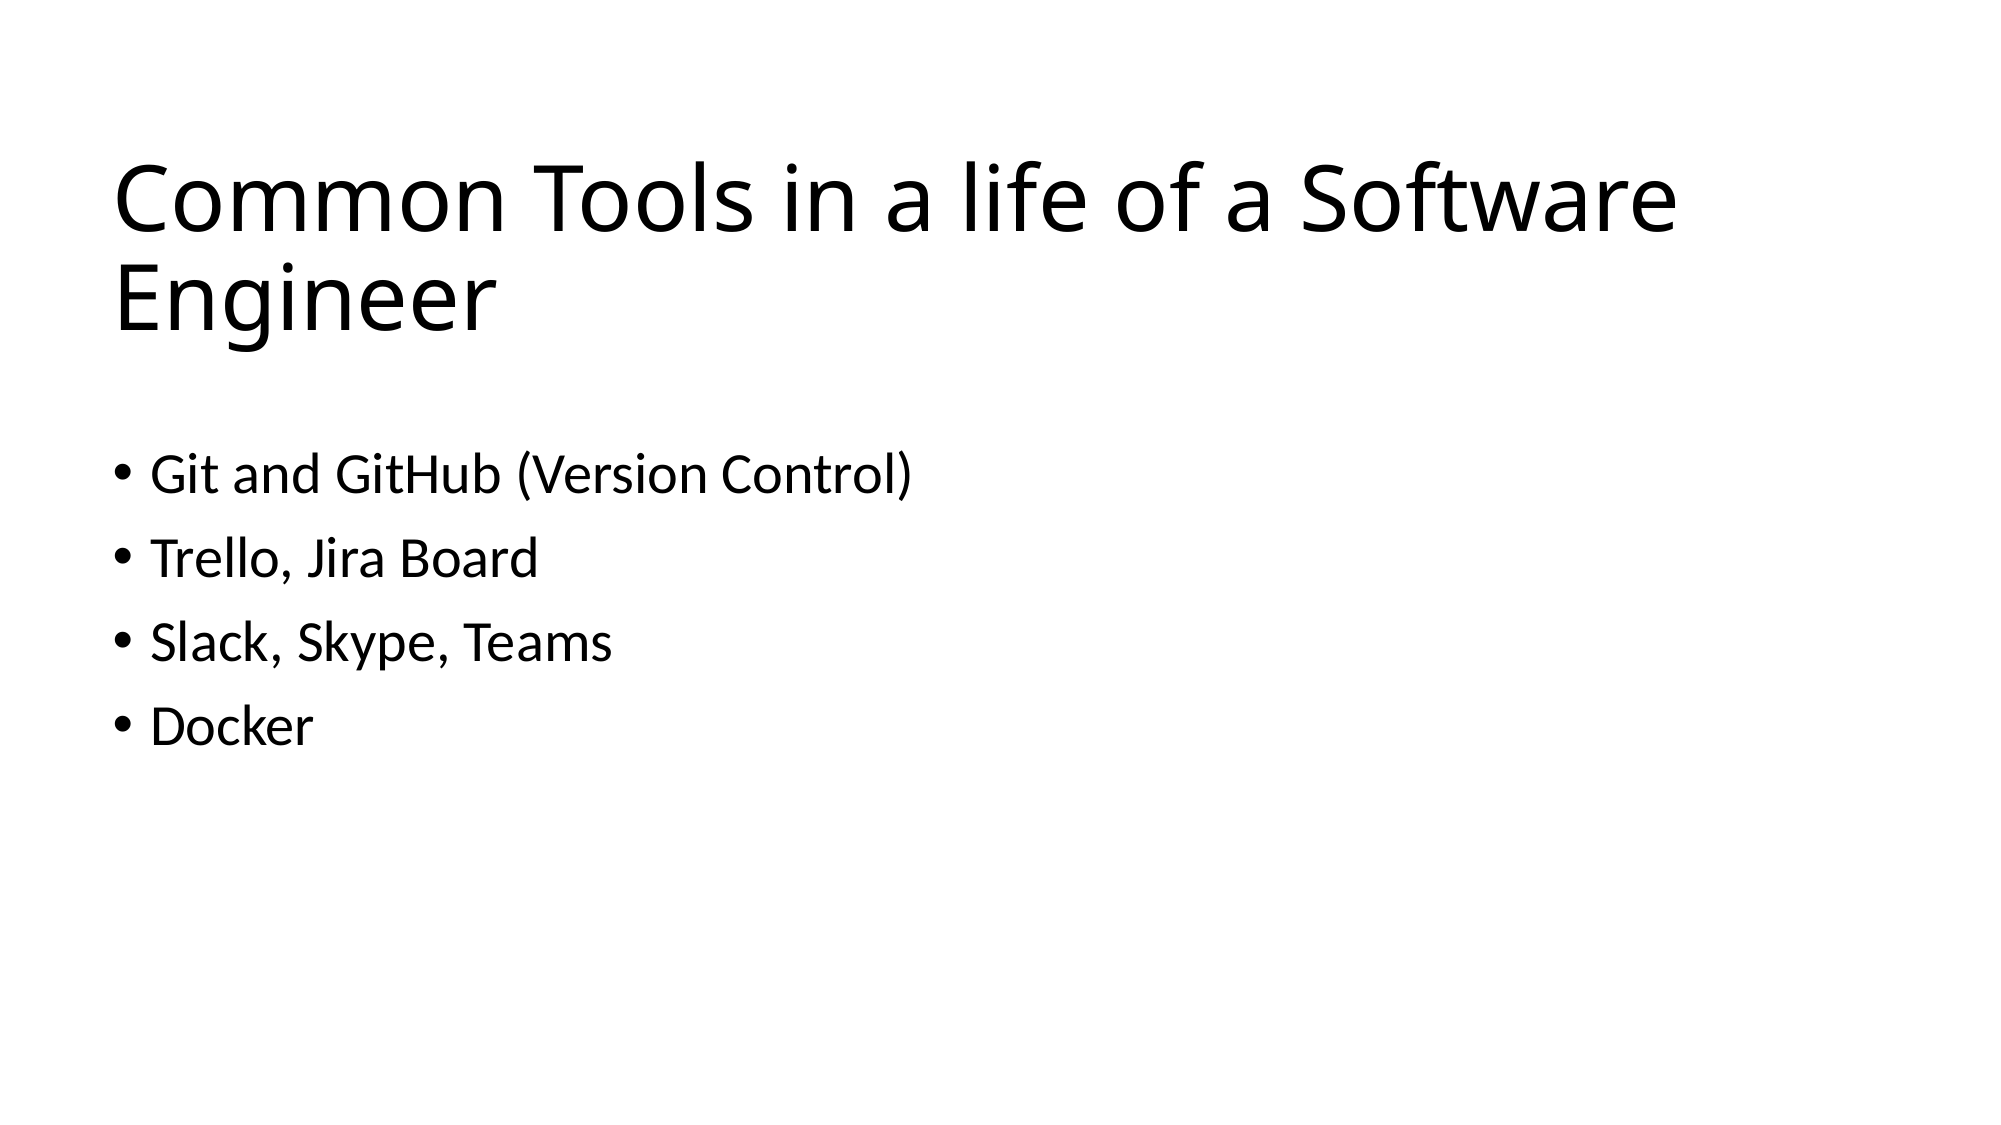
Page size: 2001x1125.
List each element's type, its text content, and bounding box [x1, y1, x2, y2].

list Git and GitHub (Version Control) Trello, Jira Board Slack, Skype, Teams Docker [97, 436, 1823, 1125]
title Common Tools in a life of a Software Engineer [97, 142, 1823, 360]
